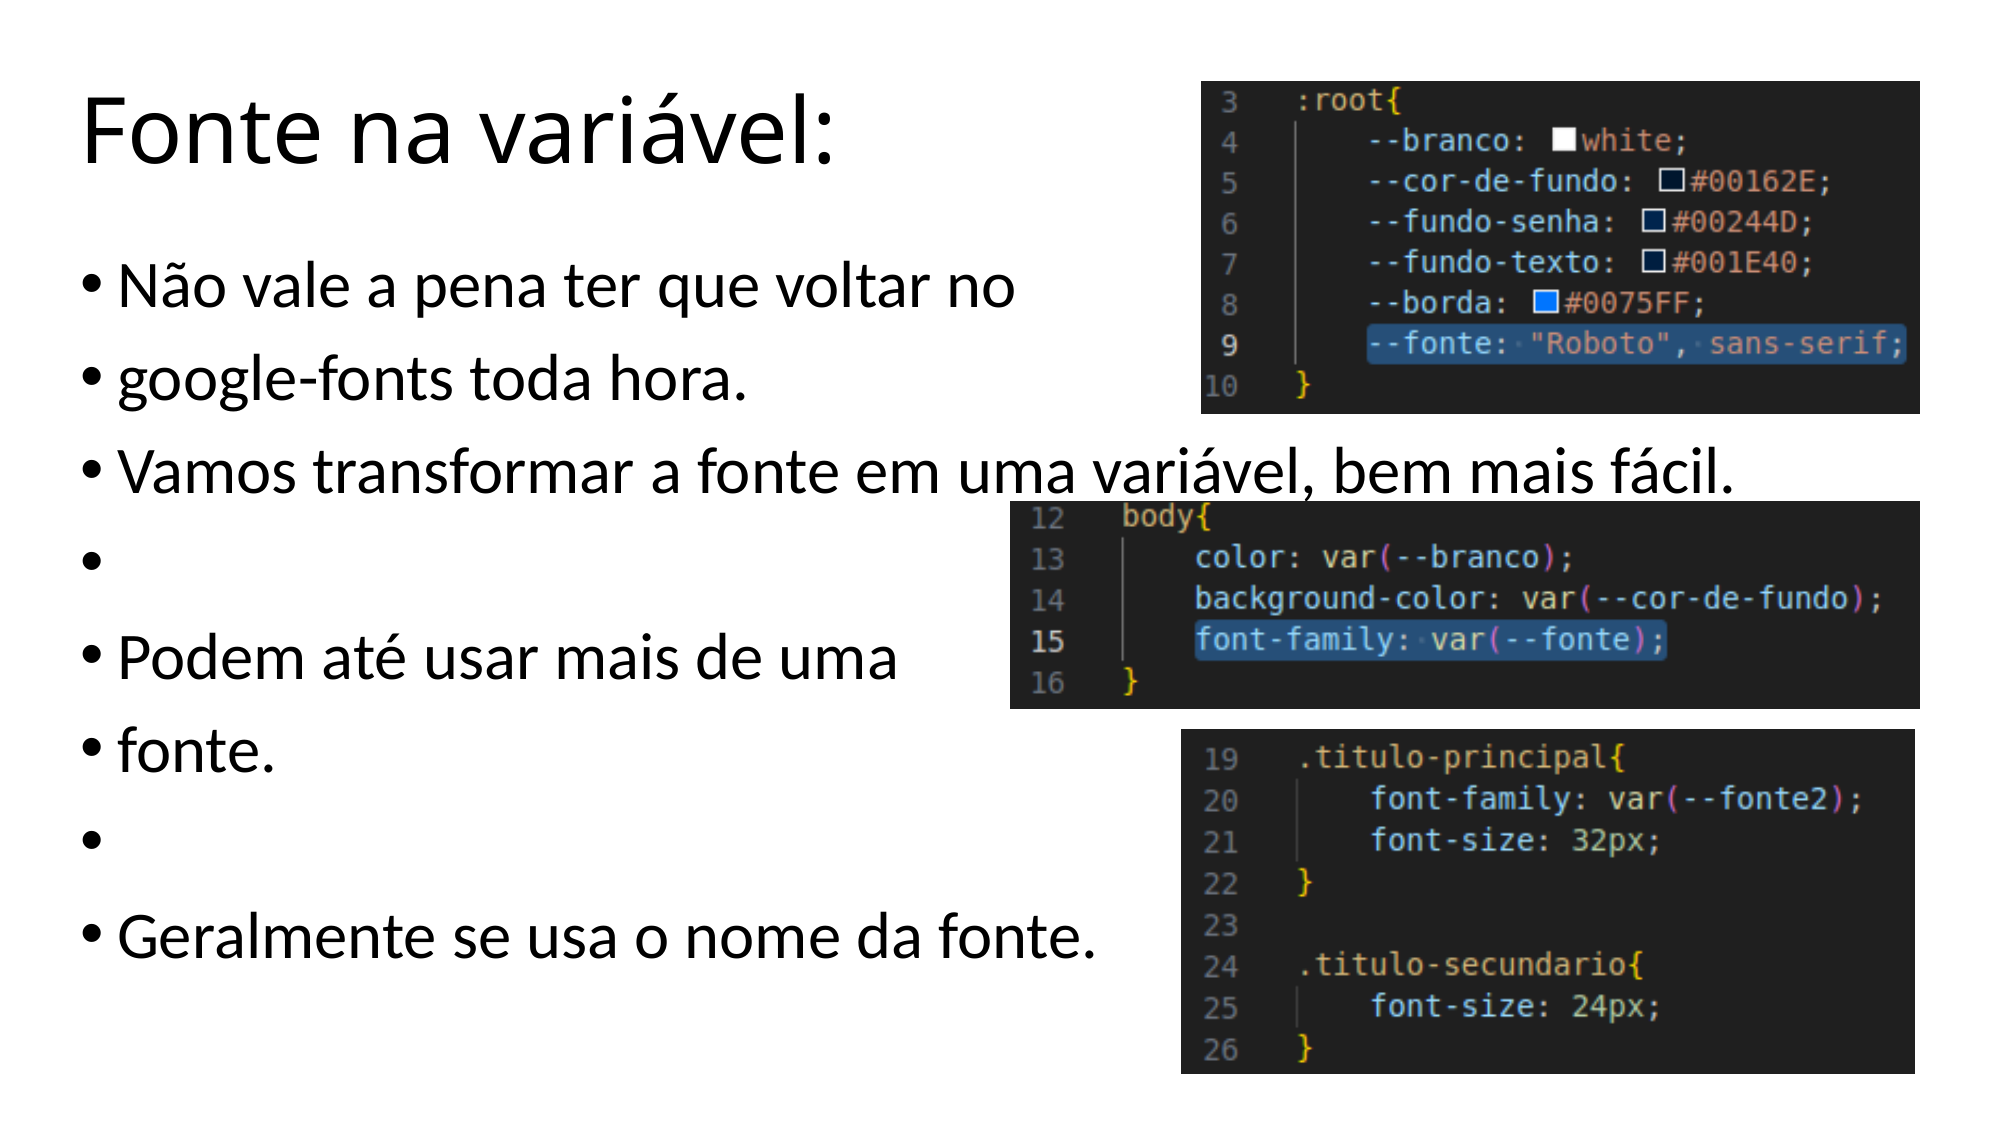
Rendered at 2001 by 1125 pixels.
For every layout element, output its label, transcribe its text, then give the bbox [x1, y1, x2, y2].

text_box Não vale a pena ter que voltar no google-fonts toda hora. Vamos transformar a fonte em uma variável, bem mais fácil. Podem até usar mais de uma fonte. Geralmente se usa o nome da fonte. [64, 242, 1950, 1078]
picture [1180, 729, 1915, 1074]
text_box Fonte na variável: [64, 61, 1426, 207]
picture [1010, 501, 1920, 709]
picture [1201, 80, 1920, 414]
